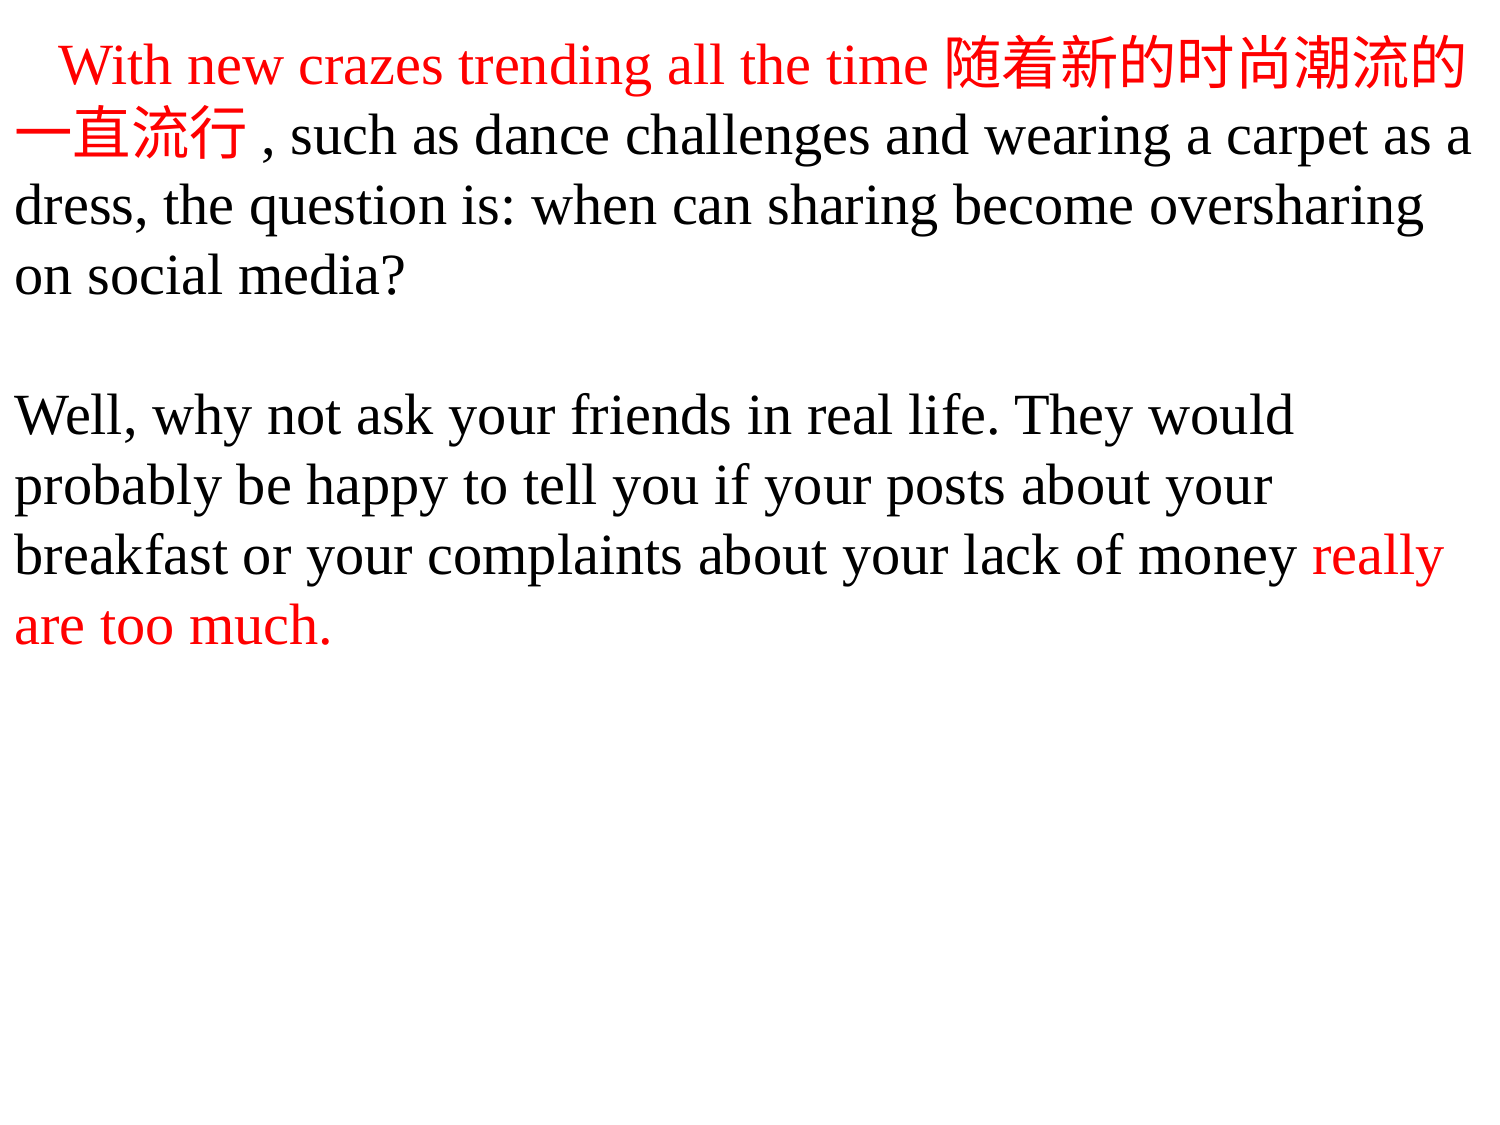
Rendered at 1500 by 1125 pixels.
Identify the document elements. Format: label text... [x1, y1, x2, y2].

text_box With new crazes trending all the time随着新的时尚潮流的一直流行, such as dance challenges and wearing a carpet as a dress, the question is: when can sharing become oversharing on social media? Well, why not ask your friends in real life. They would probably be happy to tell you if your posts about your breakfast or your complaints about your lack of money really are too much. [0, 19, 1500, 664]
